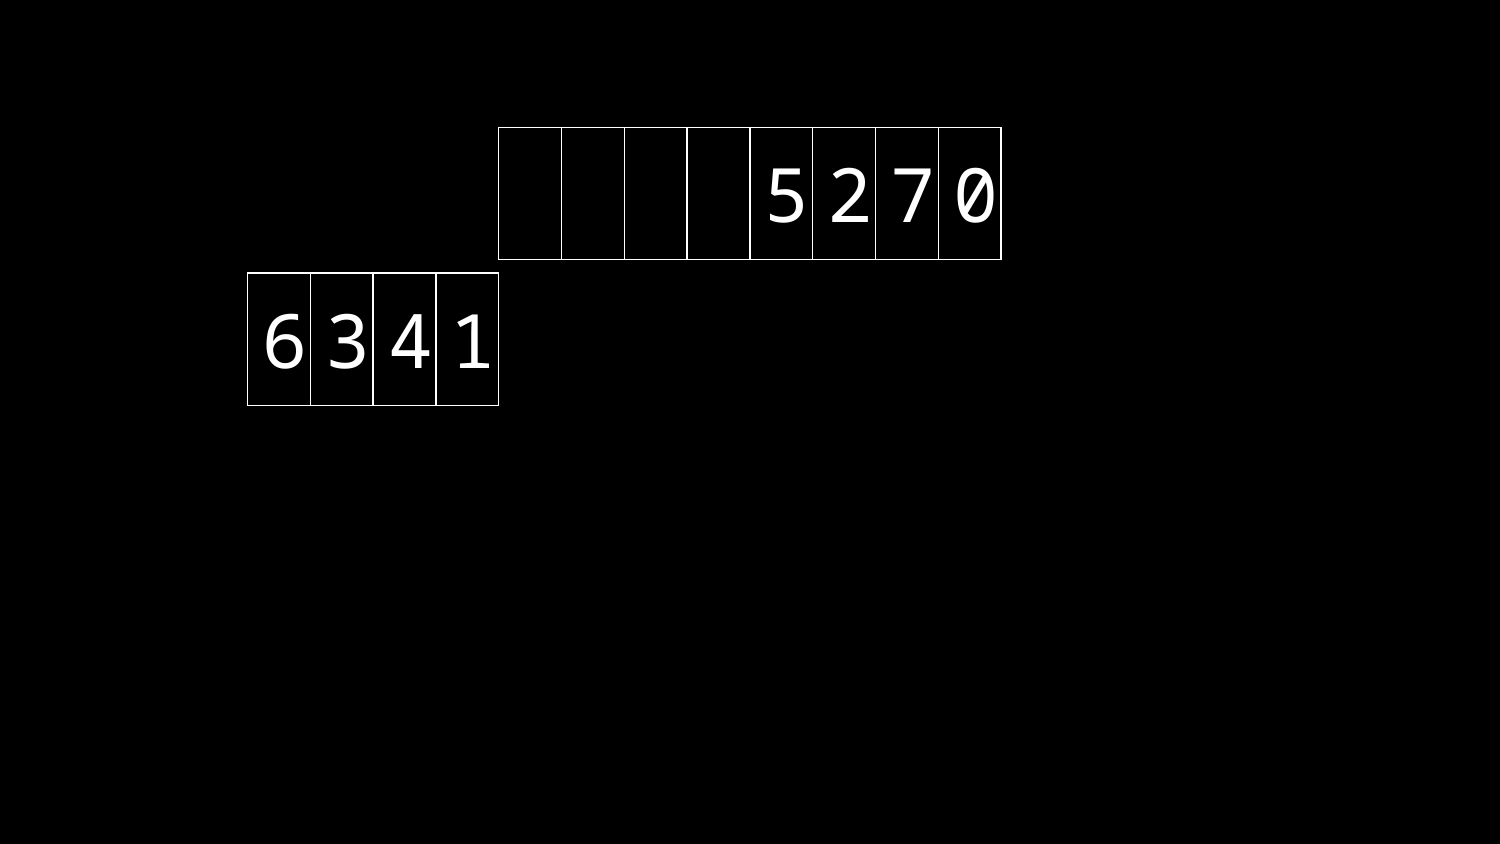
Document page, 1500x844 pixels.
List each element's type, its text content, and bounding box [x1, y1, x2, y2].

table_header [499, 128, 561, 259]
table_header 1 [437, 274, 498, 405]
table_header 5 [751, 128, 812, 259]
table_header [562, 128, 624, 259]
table_header 6 [248, 274, 310, 405]
table_header 3 [311, 274, 372, 405]
table_header [688, 128, 749, 259]
table_header 2 [813, 128, 875, 259]
table_header 7 [876, 128, 938, 259]
table_header [625, 128, 686, 259]
table_header 0 [939, 128, 1000, 259]
table_header 4 [374, 274, 435, 405]
